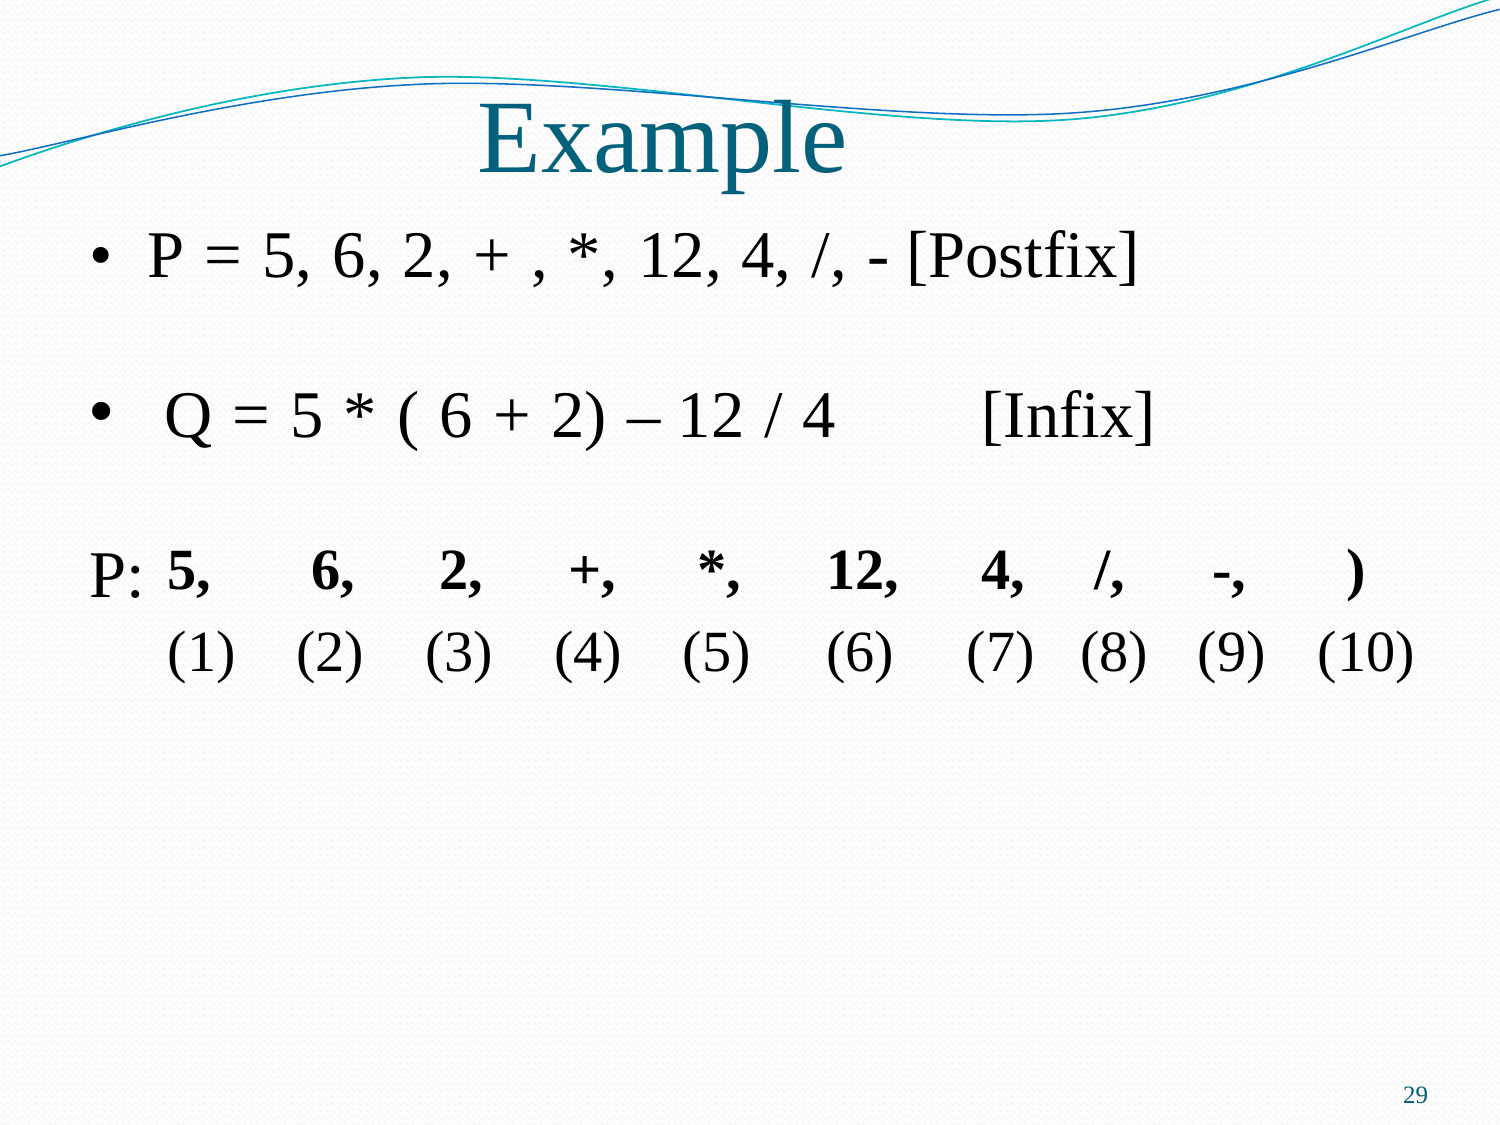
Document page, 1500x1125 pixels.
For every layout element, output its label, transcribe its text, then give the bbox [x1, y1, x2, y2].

table_cell (3) [400, 620, 529, 702]
table_header *, [658, 538, 786, 620]
table_header 5, [162, 538, 267, 620]
table_header -, [1178, 538, 1297, 620]
table_cell (9) [1178, 620, 1297, 702]
text_box • P = 5, 6, 2, + , *, 12, 4, /, - [Postfix] Q = 5 * ( 6 + 2) – 12 / 4 [Infix] P: [87, 210, 1247, 771]
title Example [78, 0, 1429, 194]
table_cell (6) [786, 620, 937, 702]
table_cell (8) [1063, 620, 1178, 702]
table_header 12, [786, 538, 937, 620]
table_cell (1) [162, 620, 267, 702]
table_cell (2) [267, 620, 400, 702]
table_cell (10) [1297, 620, 1428, 702]
table_cell (4) [529, 620, 658, 702]
table_cell (5) [658, 620, 786, 702]
table_header /, [1063, 538, 1178, 620]
table_header ) [1297, 538, 1428, 620]
table_header 6, [267, 538, 400, 620]
table_header +, [529, 538, 658, 620]
table_cell (7) [937, 620, 1063, 702]
table_header 2, [400, 538, 529, 620]
table_header 4, [937, 538, 1063, 620]
slide_number 29 [1303, 456, 1429, 1109]
